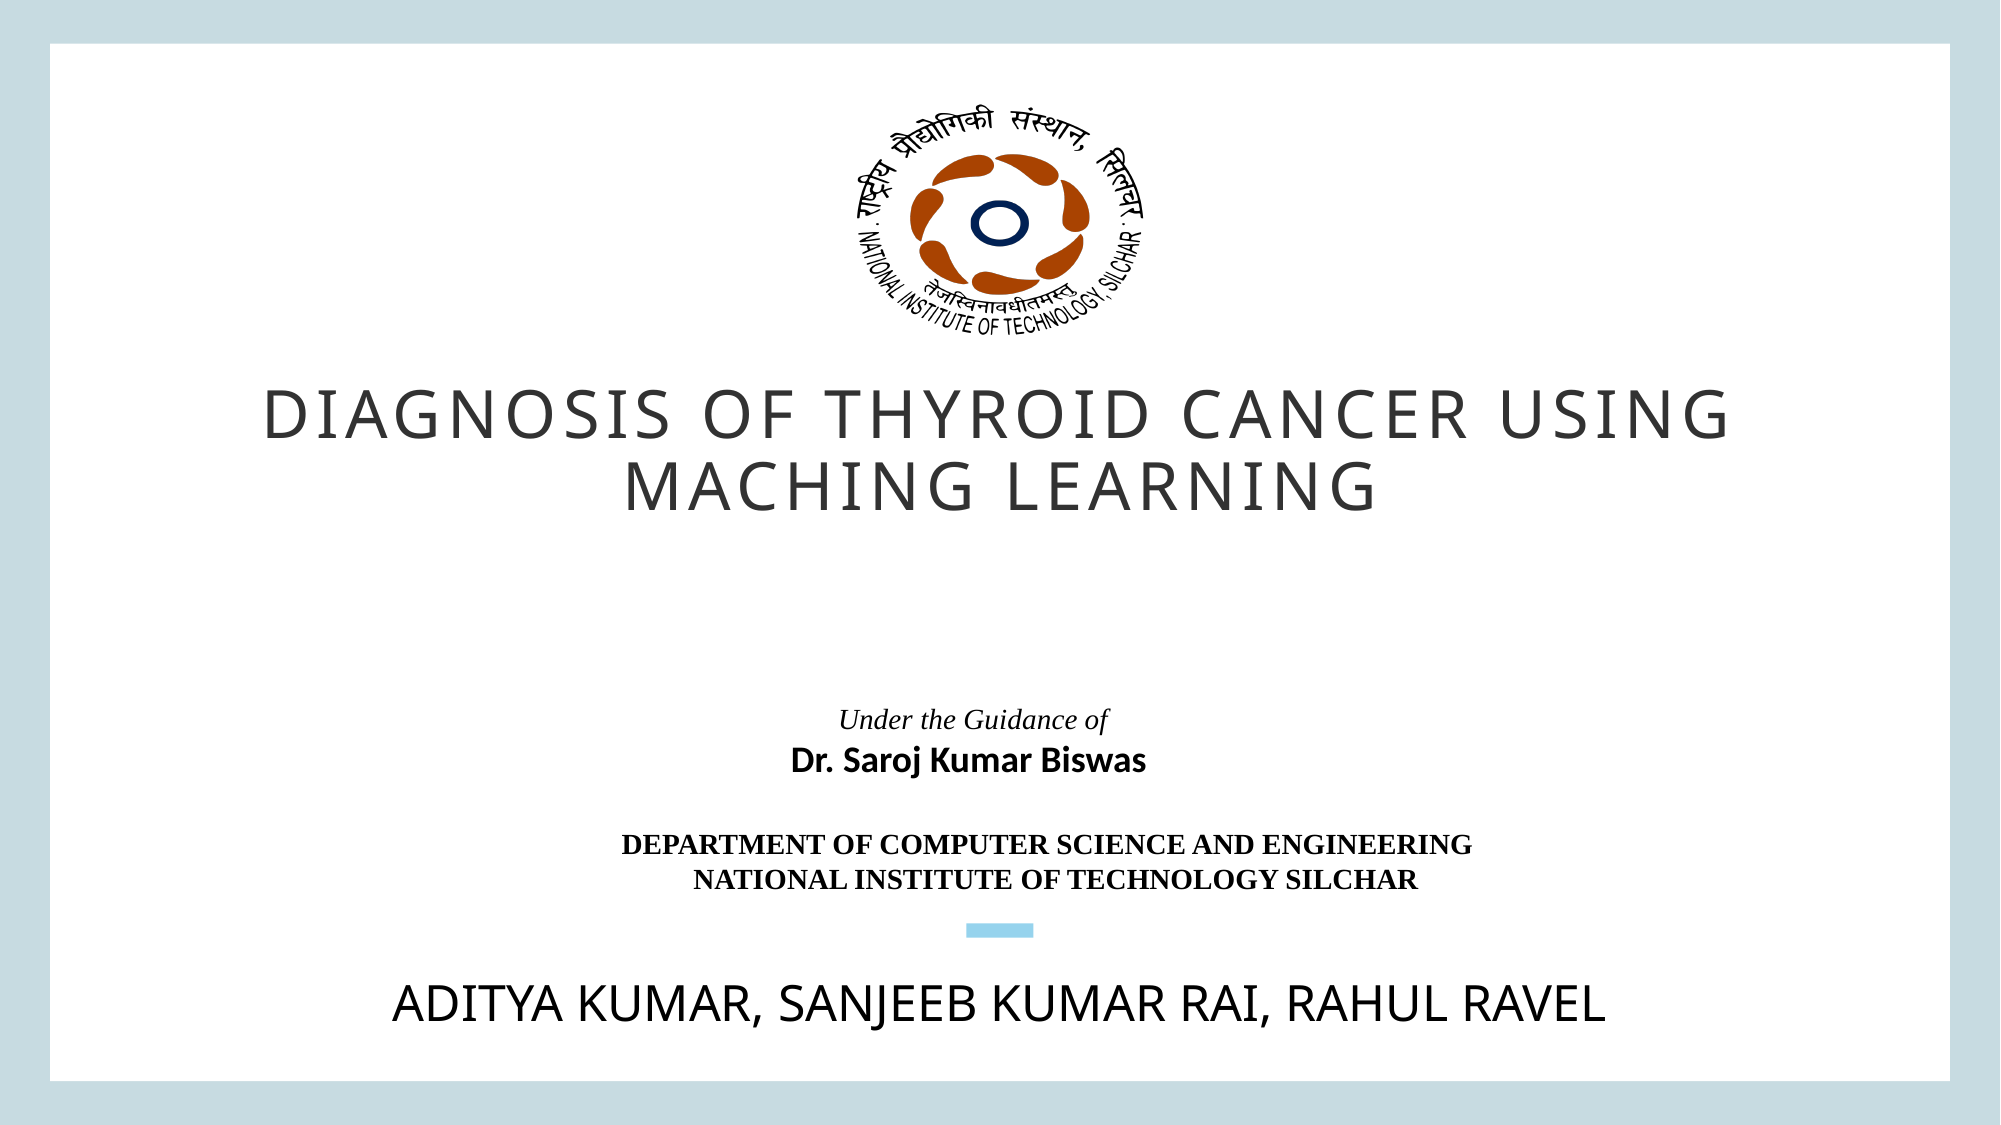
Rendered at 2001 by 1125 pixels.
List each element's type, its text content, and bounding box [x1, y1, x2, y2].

text_box Under the Guidance of Dr. Saroj Kumar Biswas DEPARTMENT OF COMPUTER SCIENCE AND ENGINEERING NATIONAL INSTITUTE OF TECHNOLOGY SILCHAR [273, 692, 1847, 1038]
title DIAGNOSIs OF THYROID CANCER USING MACHING LEARNING [137, 302, 1863, 605]
subtitle Aditya KUMAR, SANJEEB KUMAR RAI, RAHUL RAVEL [249, 978, 1750, 1050]
picture [849, 100, 1150, 339]
